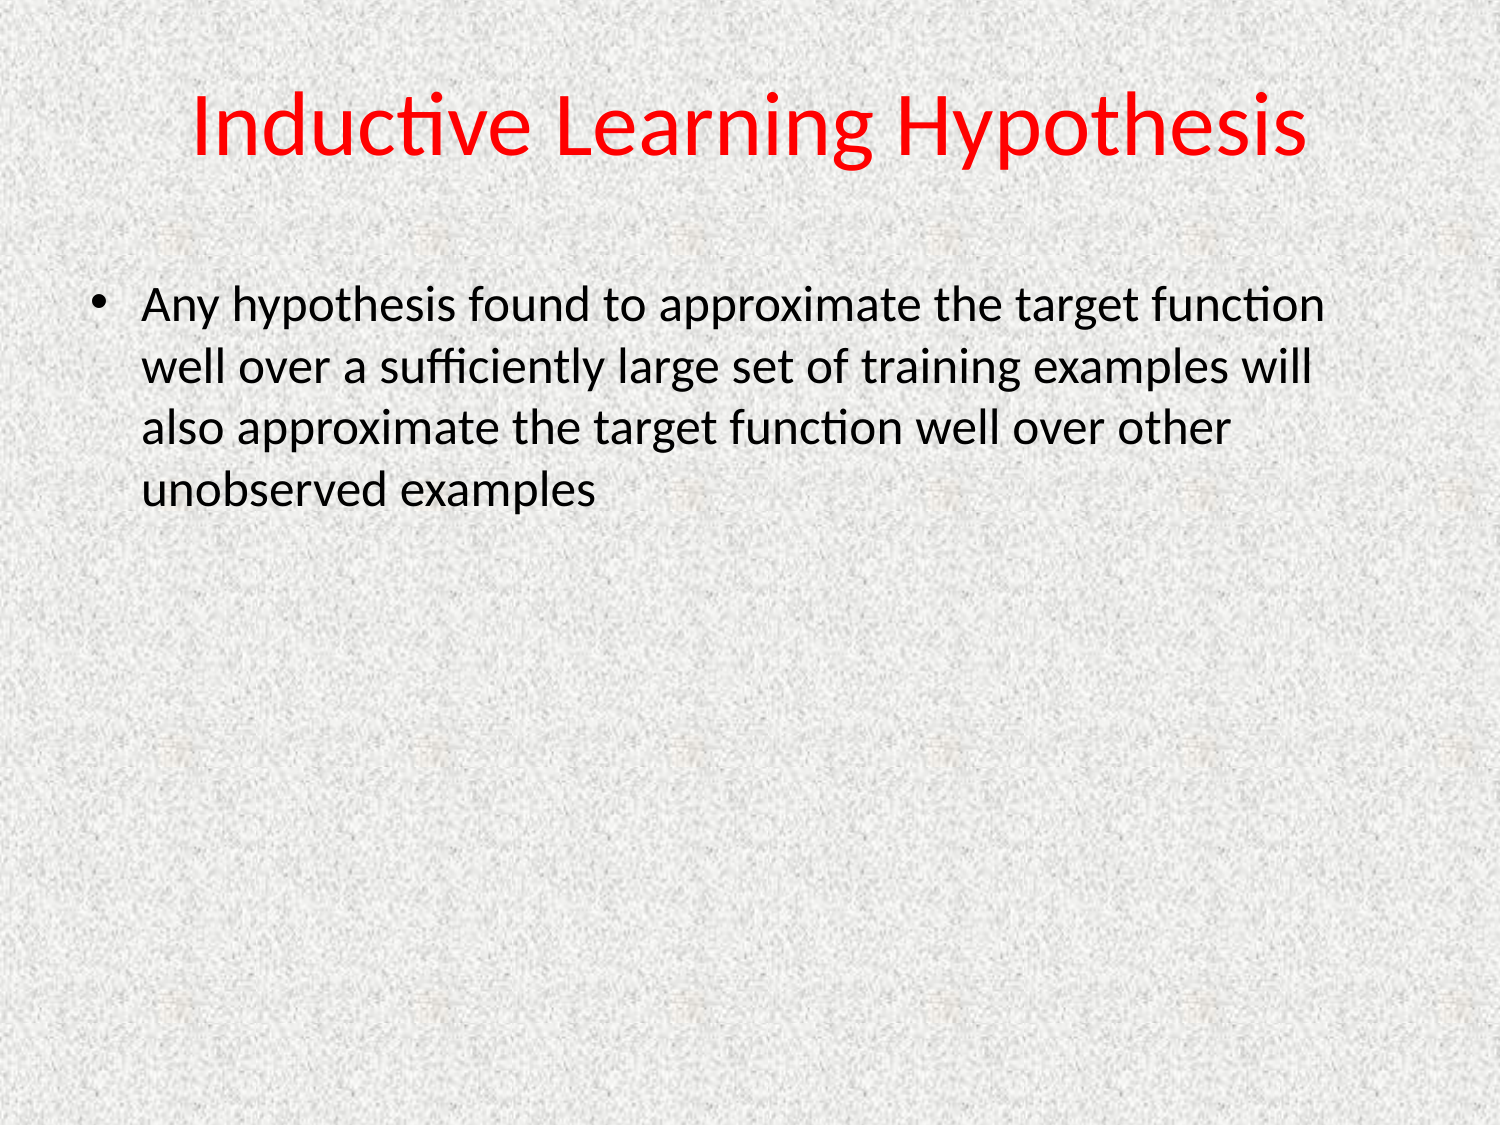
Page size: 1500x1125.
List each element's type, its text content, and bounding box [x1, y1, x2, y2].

list Any hypothesis found to approximate the target function well over a sufficiently large set of training examples will also approximate the target function well over other unobserved examples [75, 262, 1425, 525]
title Inductive Learning Hypothesis [75, 24, 1425, 213]
picture [0, 0, 1500, 1125]
